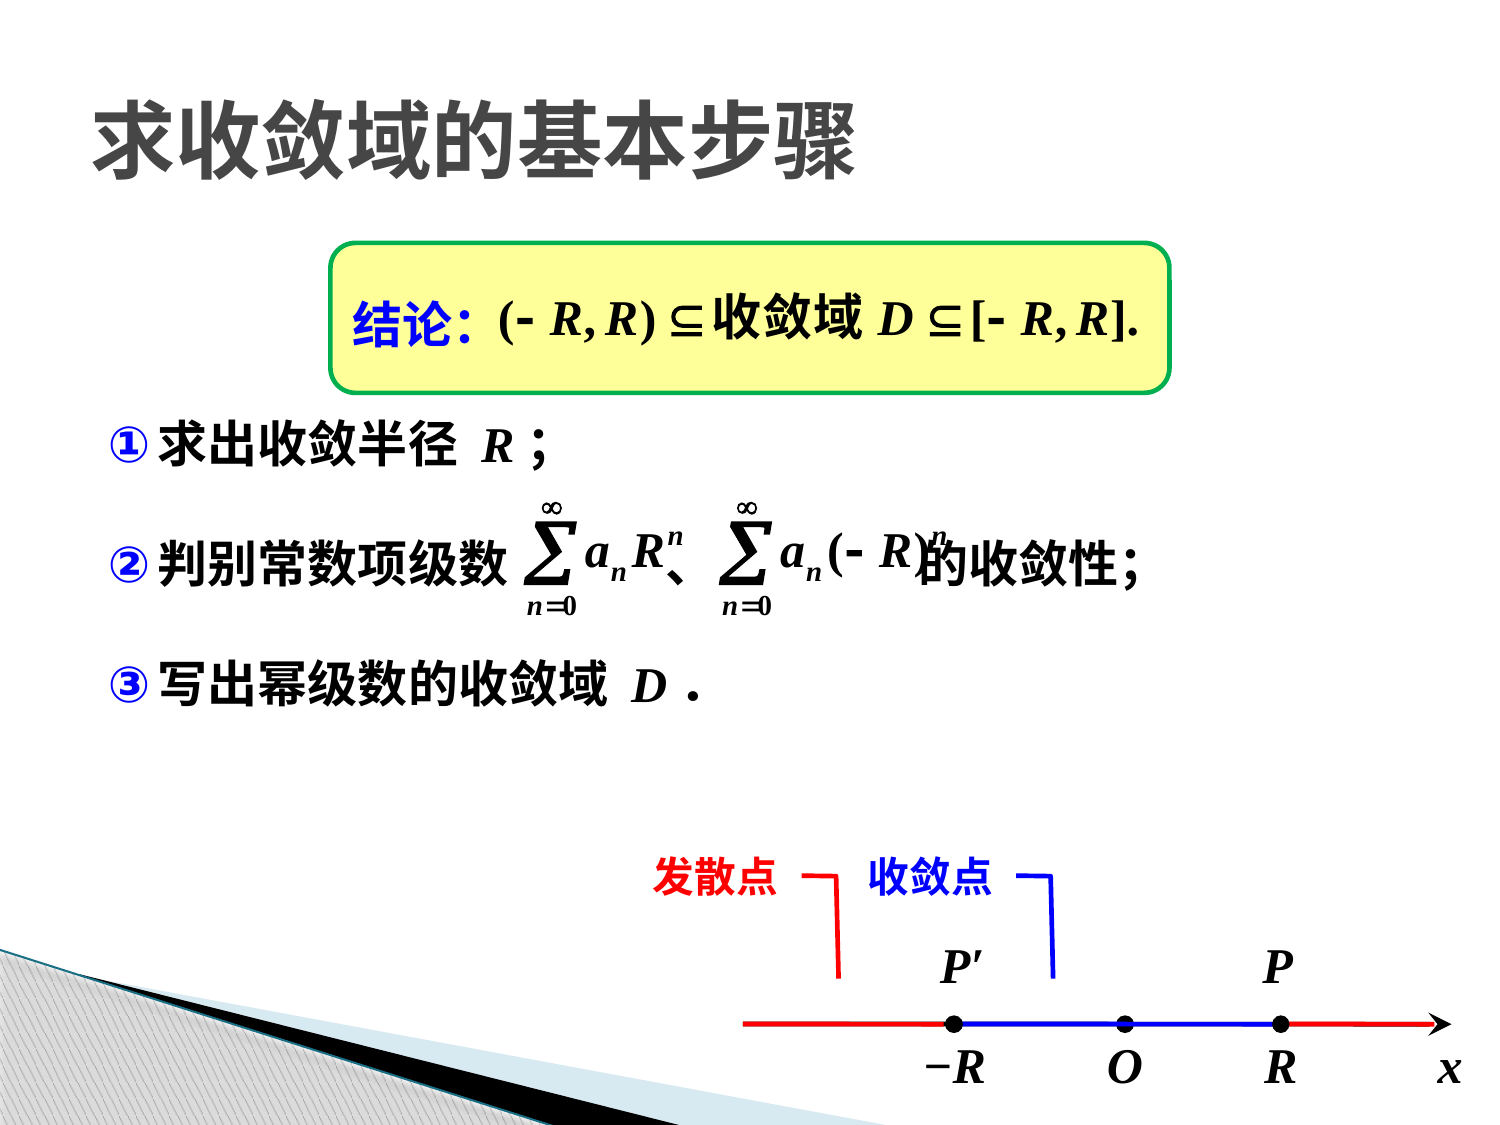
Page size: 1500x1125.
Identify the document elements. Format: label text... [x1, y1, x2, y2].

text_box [637, 842, 1479, 1102]
list 求出收敛半径 R； 判别常数项级数 、 的收敛性； 写出幂级数的收敛域 D． [74, 242, 1426, 986]
title 求收敛域的基本步骤 [75, 45, 1425, 233]
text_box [712, 484, 963, 627]
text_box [516, 484, 697, 627]
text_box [330, 242, 1170, 394]
